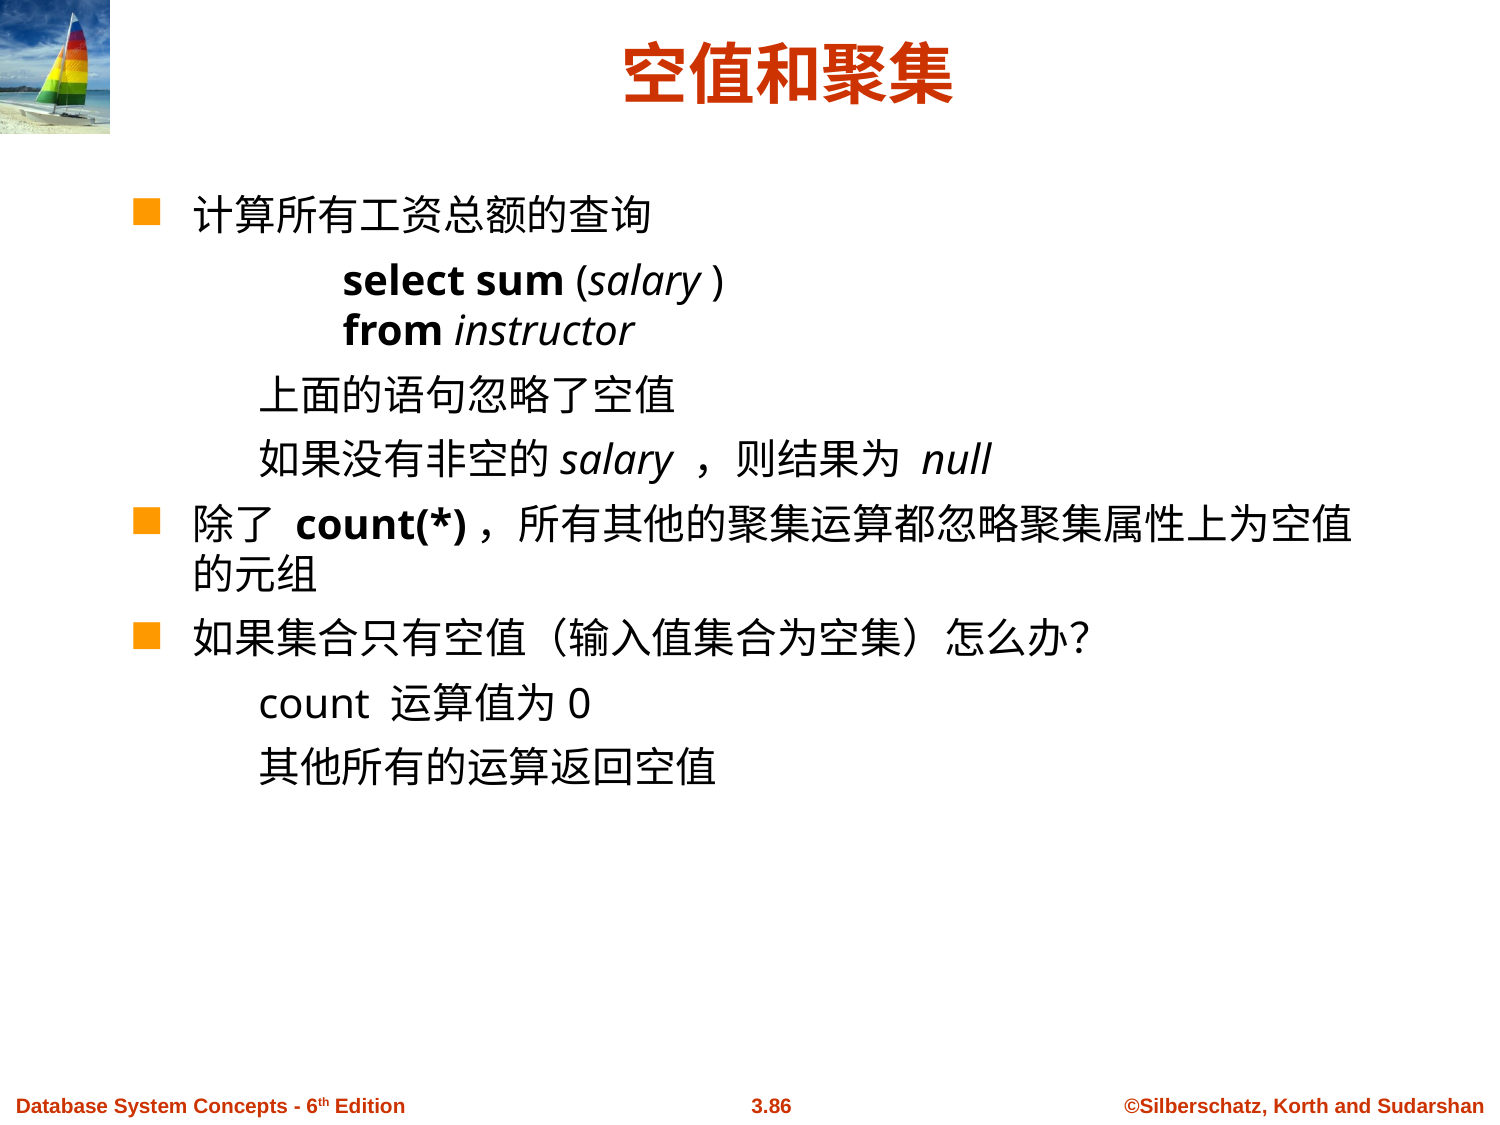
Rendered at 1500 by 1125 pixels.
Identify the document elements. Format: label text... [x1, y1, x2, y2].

title 空值和聚集 [125, 18, 1452, 120]
list 计算所有工资总额的查询 select sum (salary ) from instructor 上面的语句忽略了空值 如果没有非空的salary ，则结果为 null 除了 count(*)，所有其他的聚集运算都忽略聚集属性上为空值的元组 如果集合只有空值（输入值集合为空集）怎么办？ count 运算值为0 其他所有的运算返回空值 [121, 181, 1408, 948]
picture [0, 0, 110, 134]
